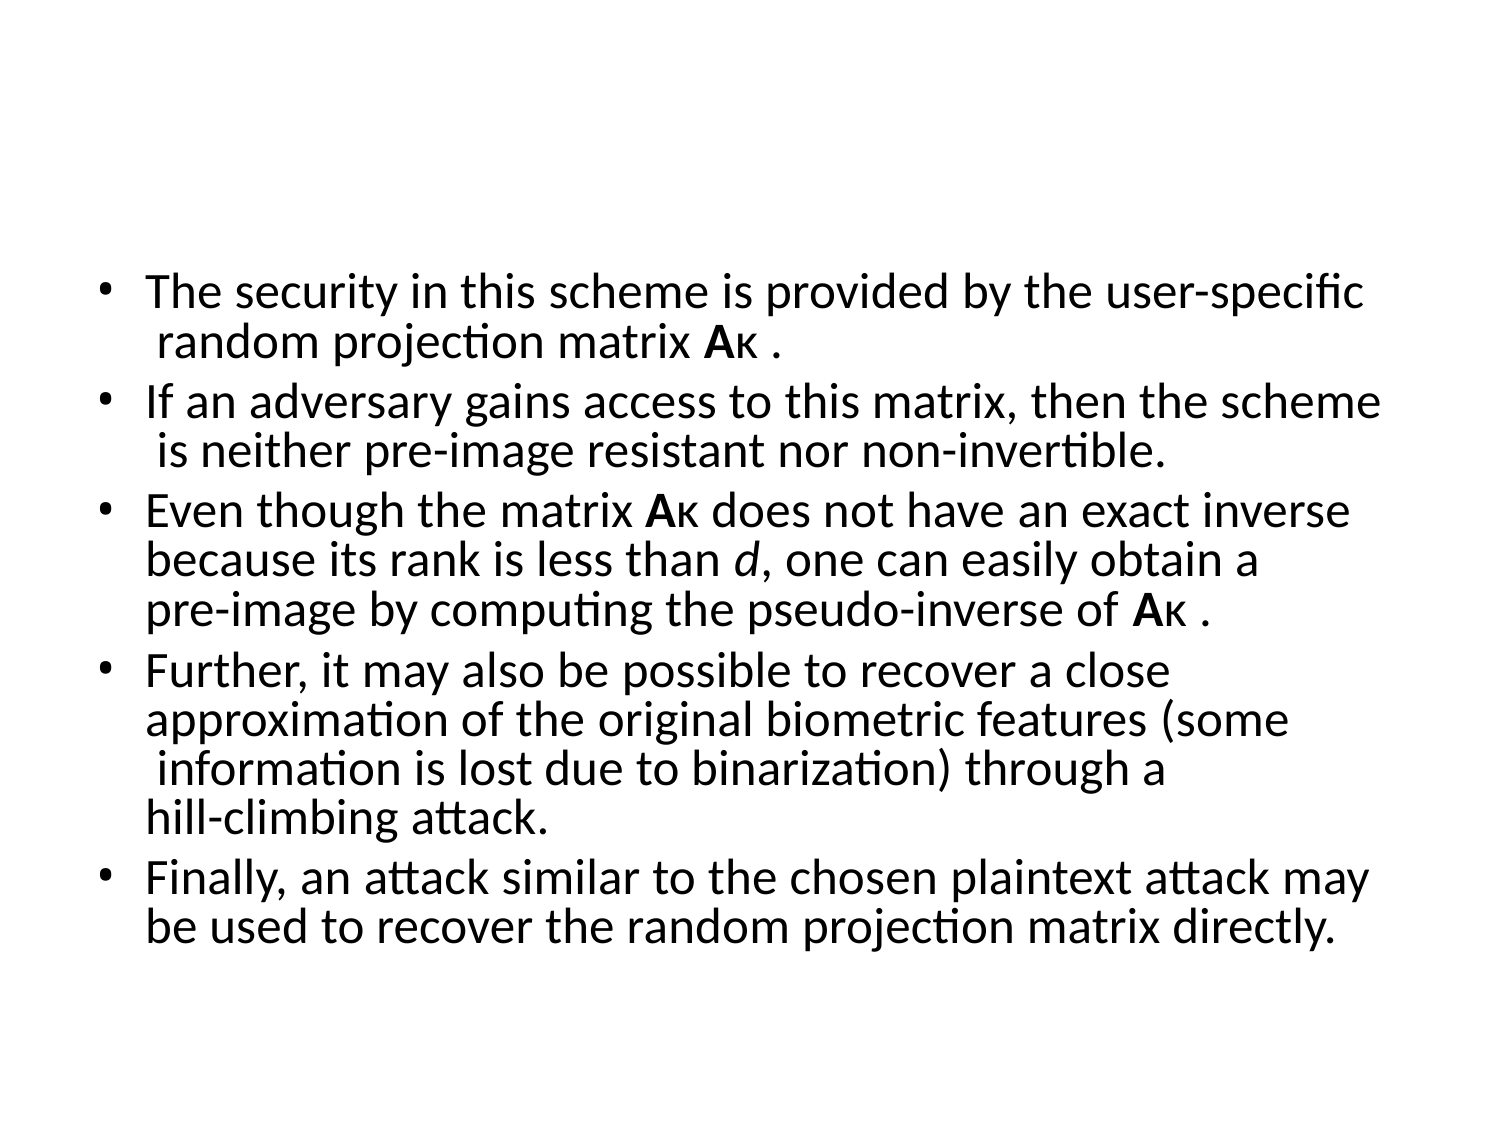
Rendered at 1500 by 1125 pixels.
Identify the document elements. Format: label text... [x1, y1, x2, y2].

text_box The security in this scheme is provided by the user-specific random projection matrix Aκ . If an adversary gains access to this matrix, then the scheme is neither pre-image resistant nor non-invertible. Even though the matrix Aκ does not have an exact inverse because its rank is less than d, one can easily obtain a pre-image by computing the pseudo-inverse of Aκ . Further, it may also be possible to recover a close approximation of the original biometric features (some information is lost due to binarization) through a hill-climbing attack. Finally, an attack similar to the chosen plaintext attack may be used to recover the random projection matrix directly. [94, 254, 1390, 954]
